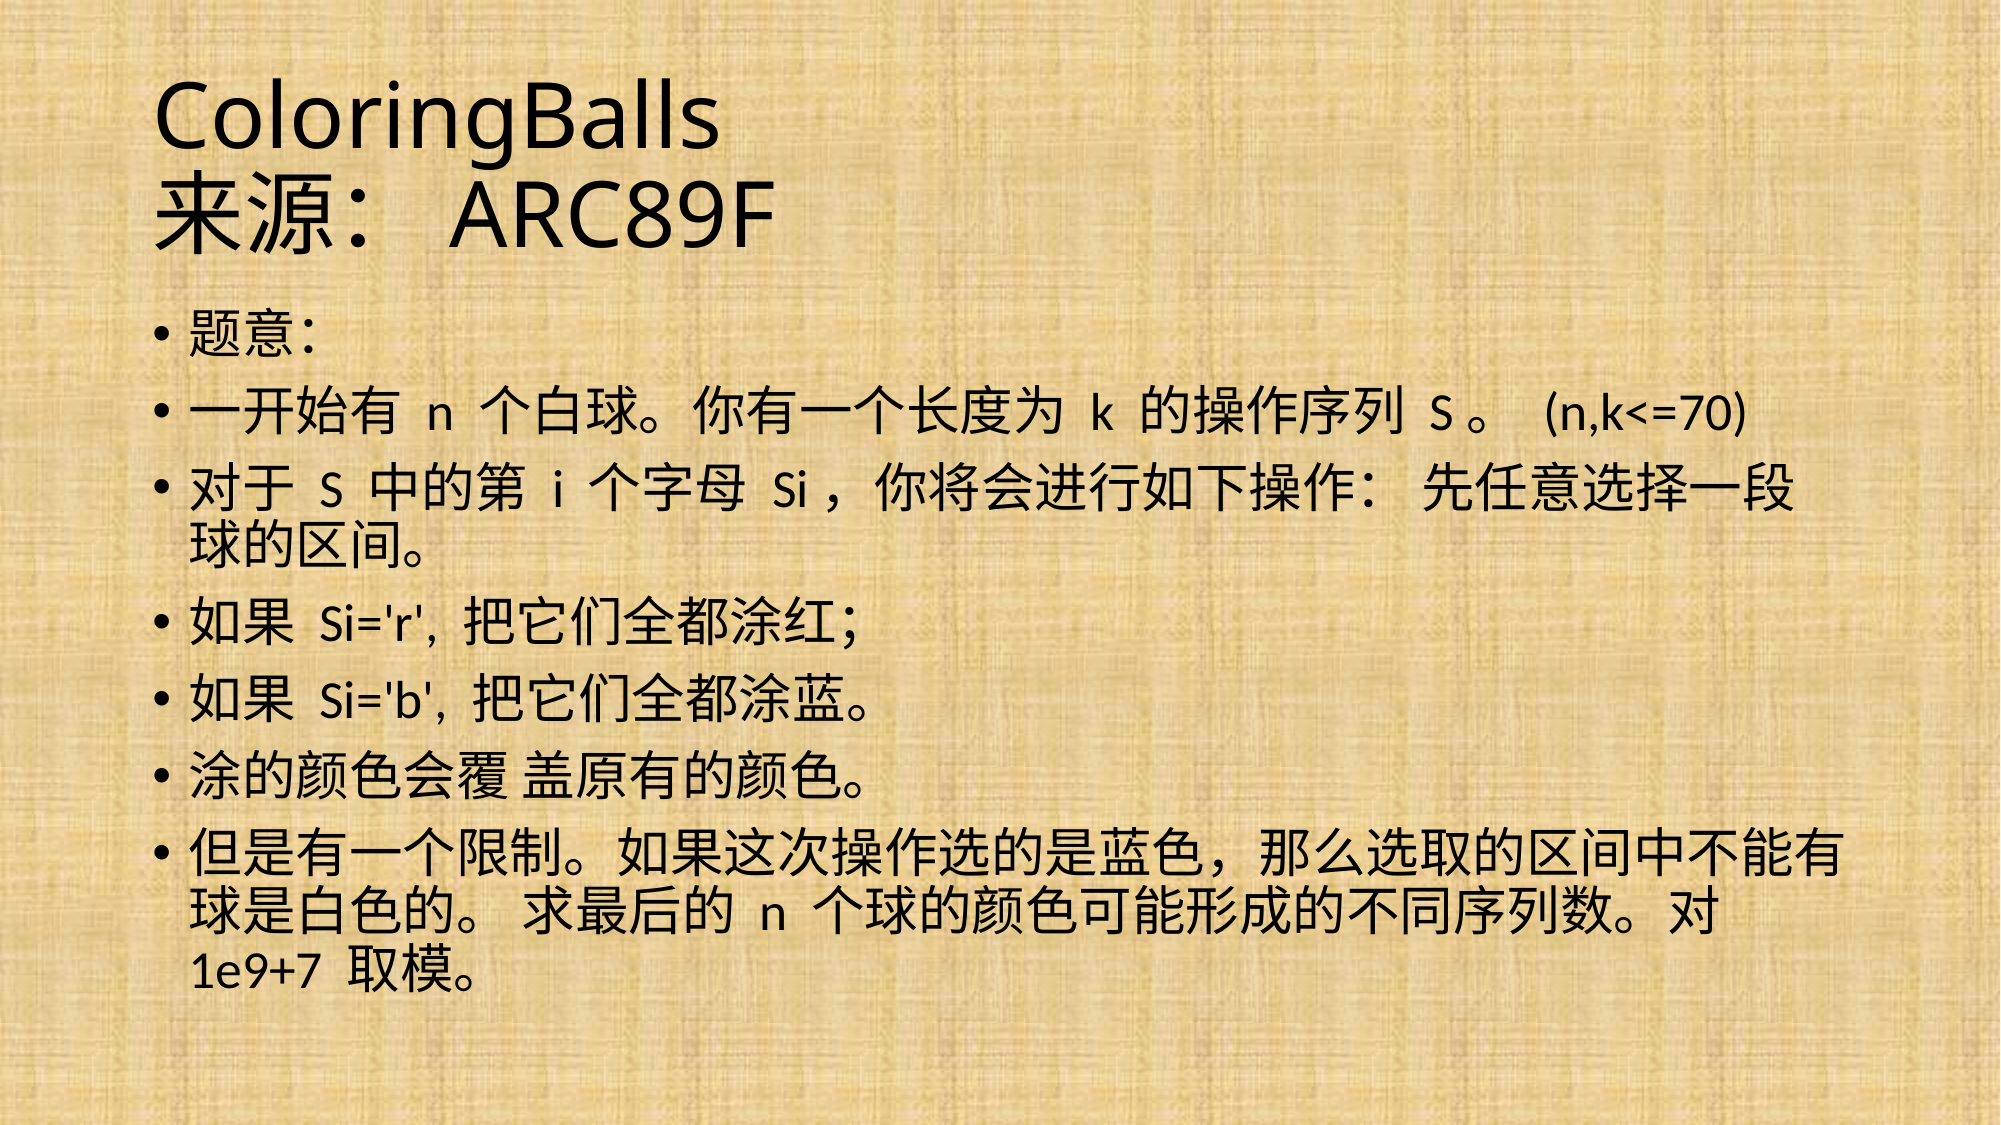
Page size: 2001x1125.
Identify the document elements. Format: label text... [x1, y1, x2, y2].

title ColoringBalls 来源：ARC89F [137, 59, 1863, 278]
picture [0, 0, 2001, 1125]
list 题意： 一开始有 n 个白球。你有一个长度为 k 的操作序列 S。 (n,k<=70) 对于 S 中的第 i 个字母 Si，你将会进行如下操作： 先任意选择一段球的区间。 如果 Si='r', 把它们全都涂红； 如果 Si='b', 把它们全都涂蓝。 涂的颜色会覆 盖原有的颜色。 但是有一个限制。如果这次操作选的是蓝色，那么选取的区间中不能有球是白色的。 求最后的 n 个球的颜色可能形成的不同序列数。对1e9+7 取模。 [137, 299, 1863, 1014]
